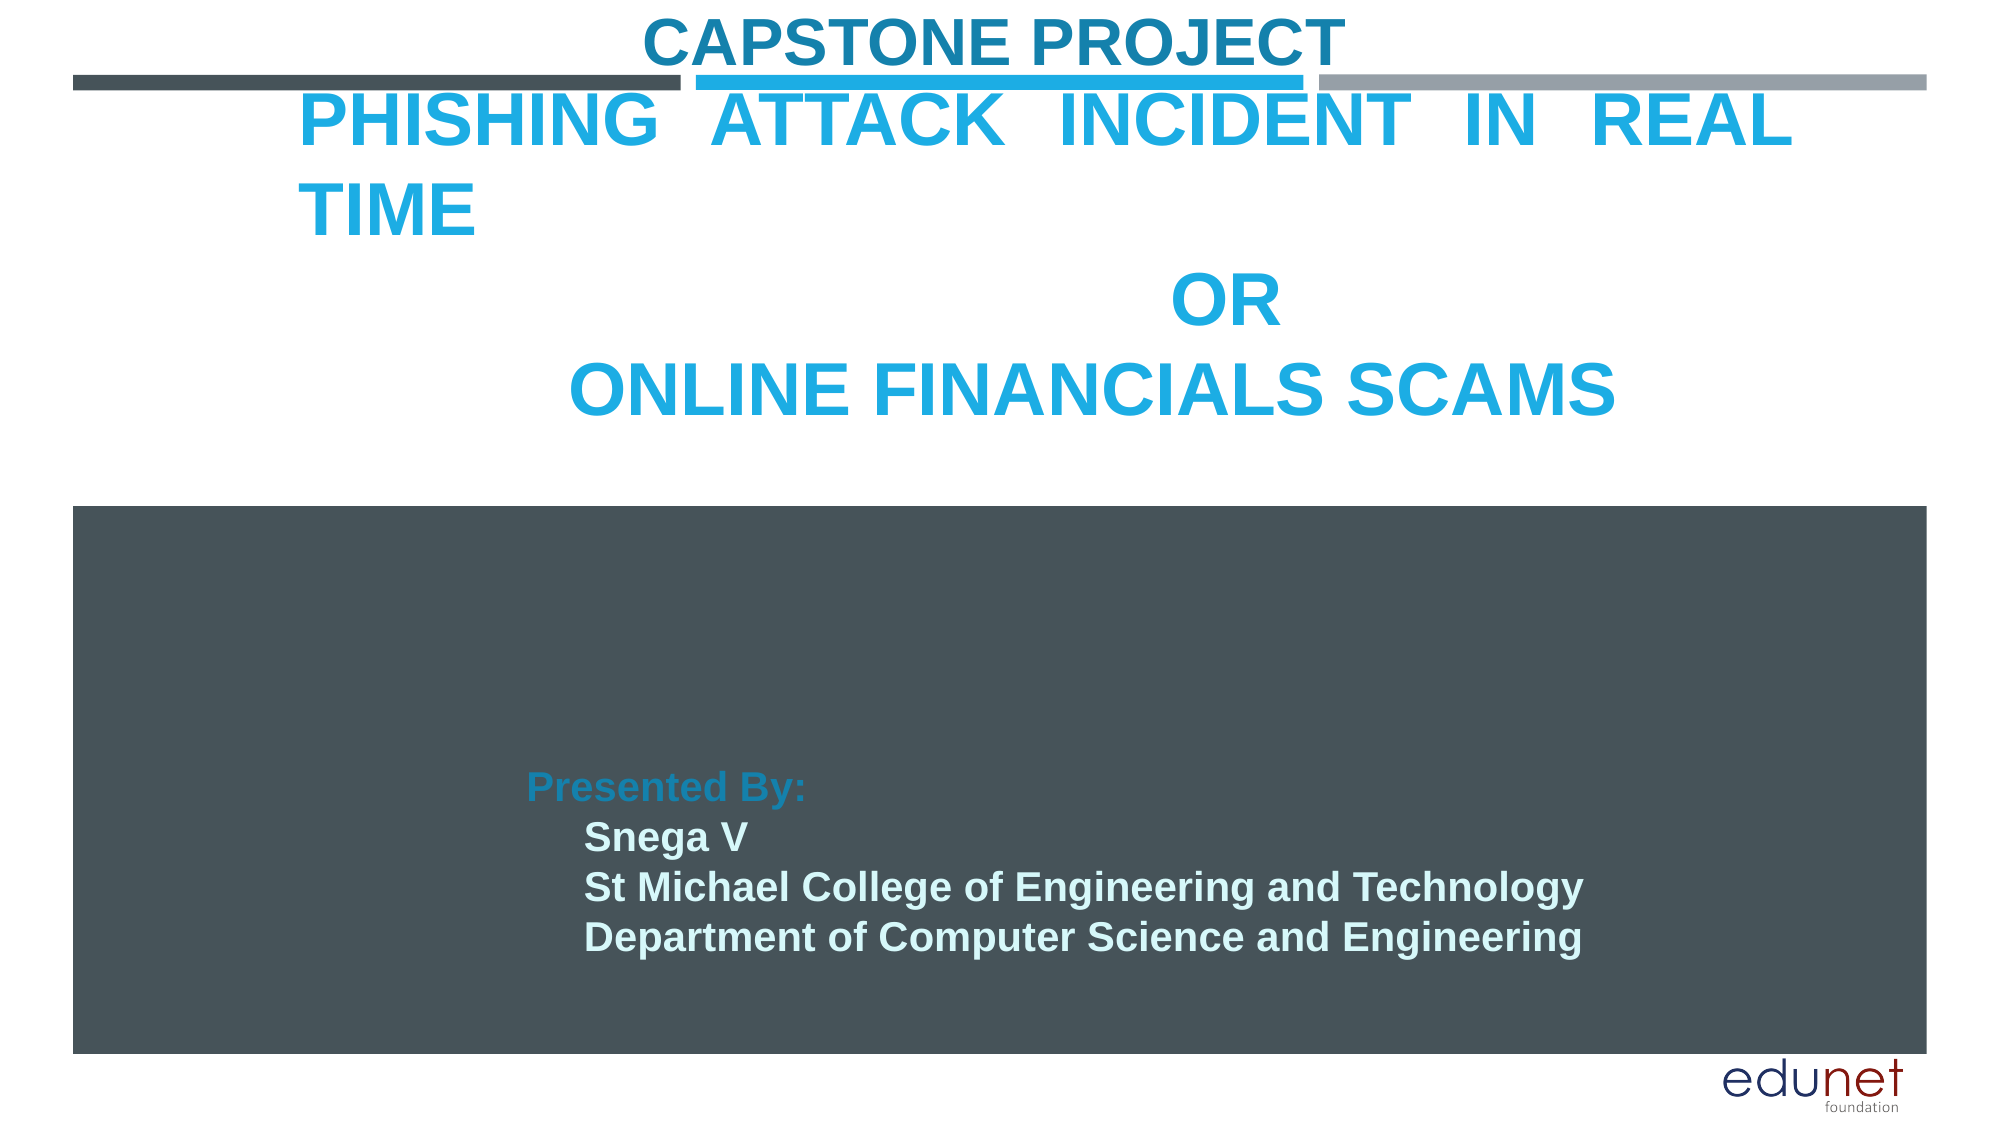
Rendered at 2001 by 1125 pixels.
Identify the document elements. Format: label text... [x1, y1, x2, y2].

text_box Presented By: Snega V St Michael College of Engineering and Technology Department of Computer Science and Engineering [511, 752, 1821, 1018]
text_box CAPSTONE PROJECT [0, 0, 2000, 87]
picture [1719, 1056, 1905, 1116]
title Phishing Attack Incident in Real Time OR online financials scams [283, 267, 1810, 439]
